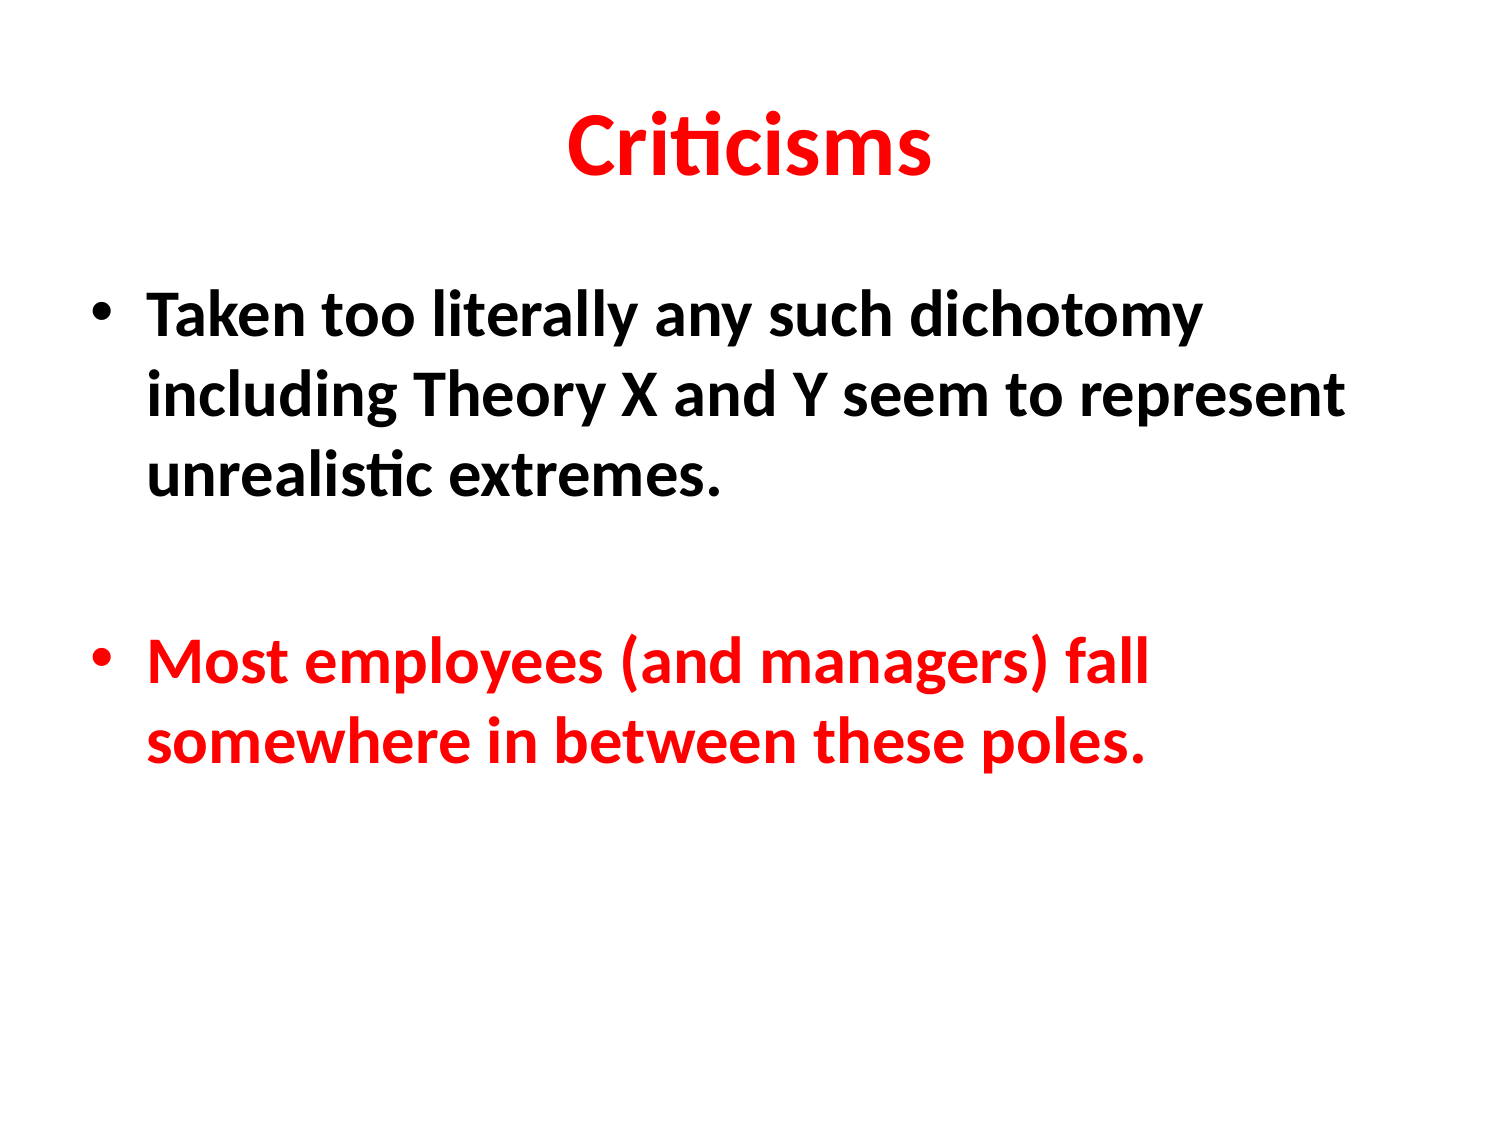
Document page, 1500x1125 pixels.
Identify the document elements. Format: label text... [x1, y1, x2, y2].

title Criticisms [75, 45, 1425, 233]
list Taken too literally any such dichotomy including Theory X and Y seem to represent unrealistic extremes. Most employees (and managers) fall somewhere in between these poles. [75, 262, 1425, 1005]
